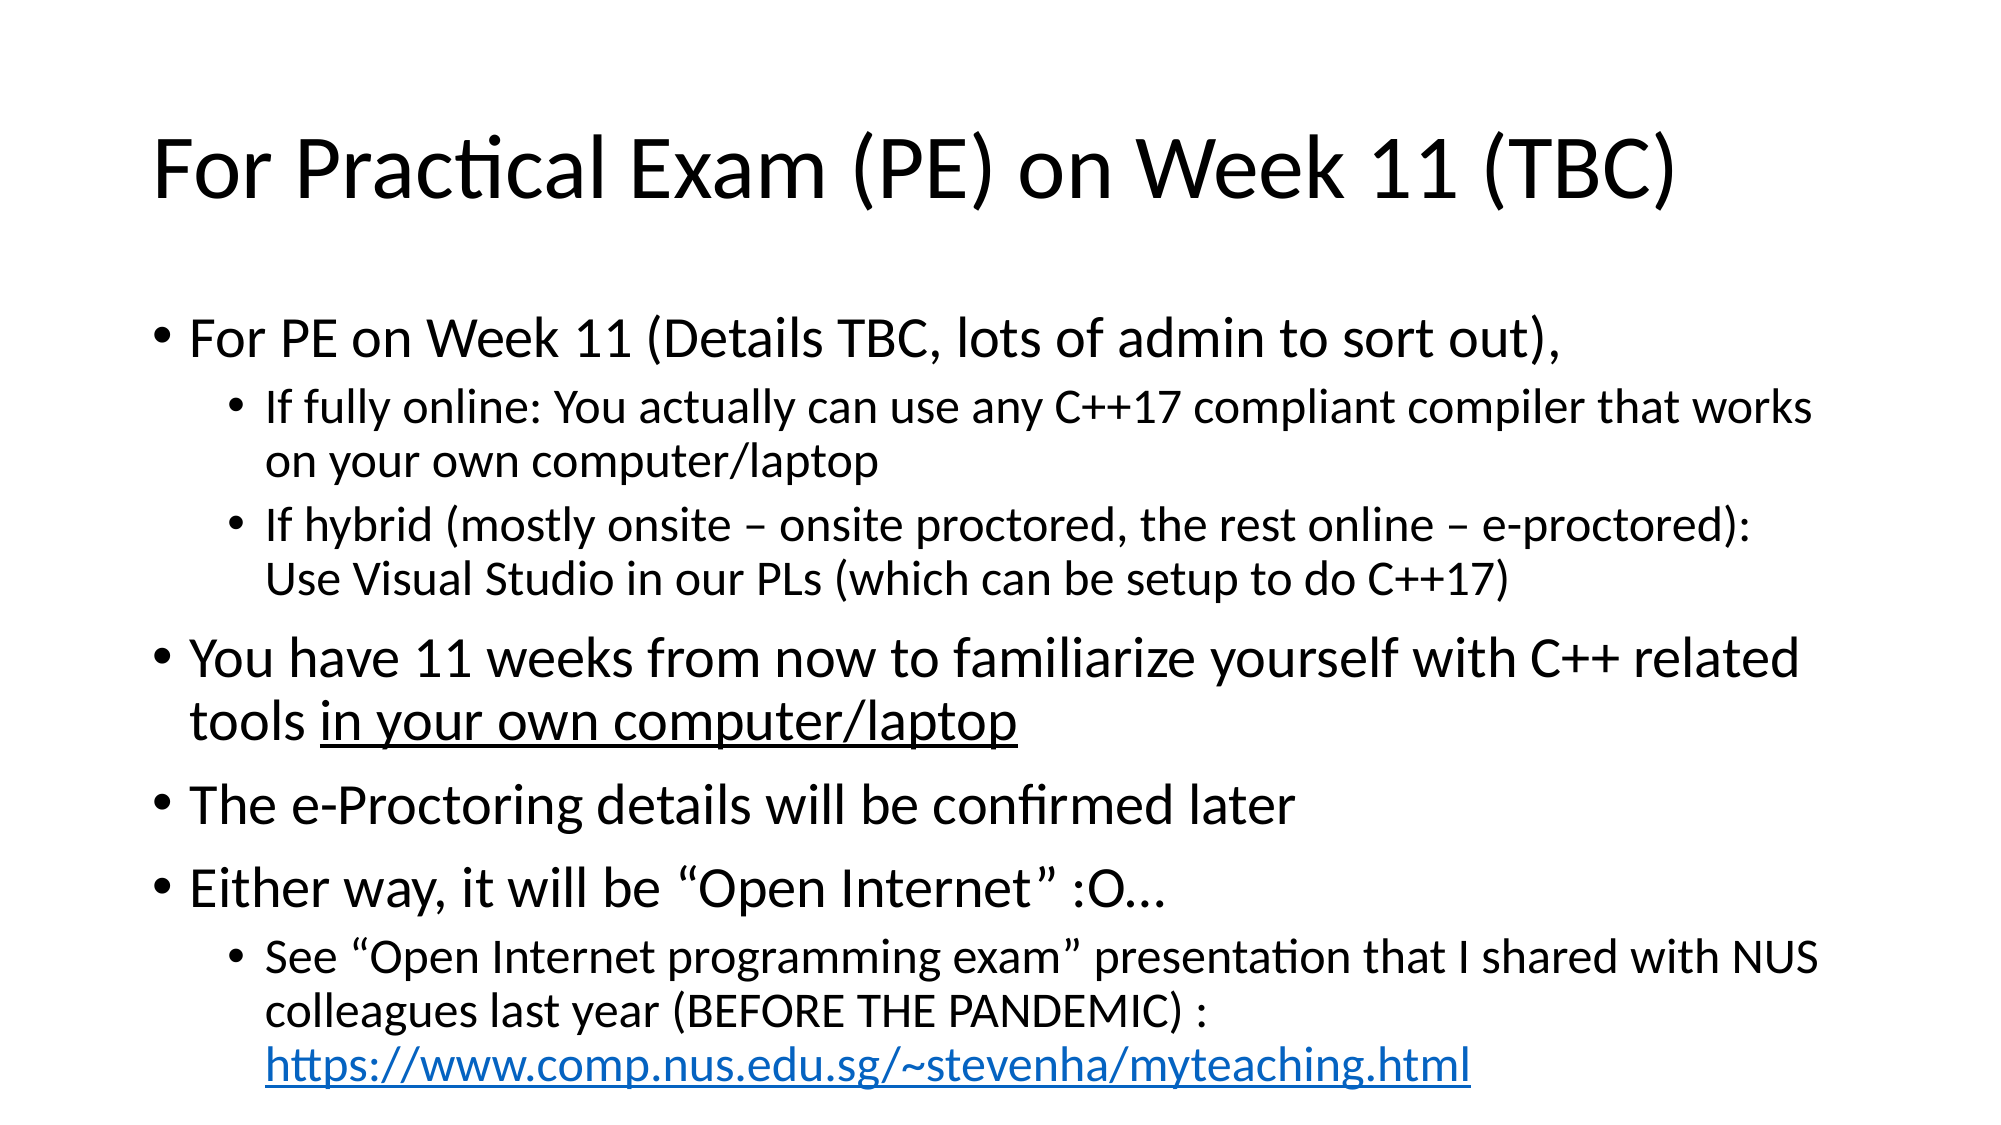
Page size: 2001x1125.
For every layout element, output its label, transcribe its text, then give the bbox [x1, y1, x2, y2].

title For Practical Exam (PE) on Week 11 (TBC) [137, 59, 1863, 278]
list For PE on Week 11 (Details TBC, lots of admin to sort out), If fully online: You actually can use any C++17 compliant compiler that works on your own computer/laptop If hybrid (mostly onsite – onsite proctored, the rest online – e-proctored): Use Visual Studio in our PLs (which can be setup to do C++17) You have 11 weeks from now to familiarize yourself with C++ related tools in your own computer/laptop The e-Proctoring details will be confirmed later Either way, it will be “Open Internet” :O… See “Open Internet programming exam” presentation that I shared with NUS colleagues last year (BEFORE THE PANDEMIC) : https://www.comp.nus.edu.sg/~stevenha/myteaching.html [137, 299, 1863, 1125]
